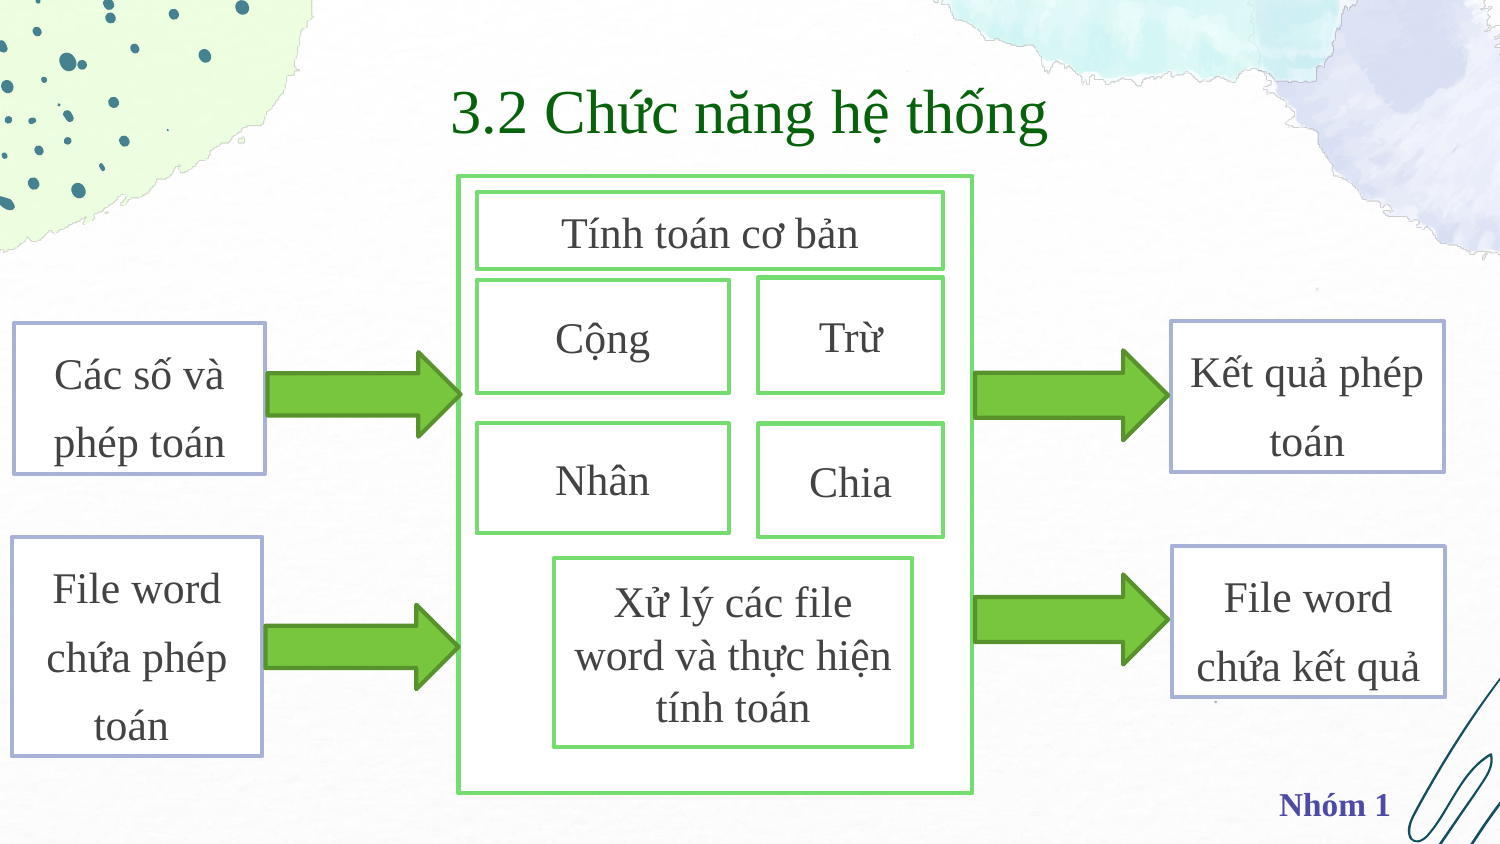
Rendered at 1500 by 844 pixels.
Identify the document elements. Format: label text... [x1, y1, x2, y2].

text_box File word chứa kết quả [1170, 544, 1447, 699]
subtitle Nhóm 1 [1019, 732, 1500, 844]
text_box Kết quả phép toán [1169, 319, 1446, 474]
text_box [263, 602, 461, 692]
text_box Xử lý các file word và thực hiện tính toán [552, 556, 914, 749]
text_box Cộng [475, 278, 731, 395]
text_box [265, 350, 463, 439]
text_box [972, 572, 1171, 667]
picture [0, 0, 1500, 844]
text_box Tính toán cơ bản [475, 190, 945, 271]
text_box Nhân [475, 421, 731, 535]
text_box [456, 174, 974, 795]
text_box 3.2 Chức năng hệ thống [118, 56, 1382, 151]
text_box Trừ [756, 275, 945, 395]
text_box [972, 348, 1171, 443]
text_box Các số và phép toán [12, 321, 267, 476]
text_box Chia [756, 421, 945, 539]
picture [1465, 682, 1500, 732]
text_box File word chứa phép toán [10, 535, 264, 758]
